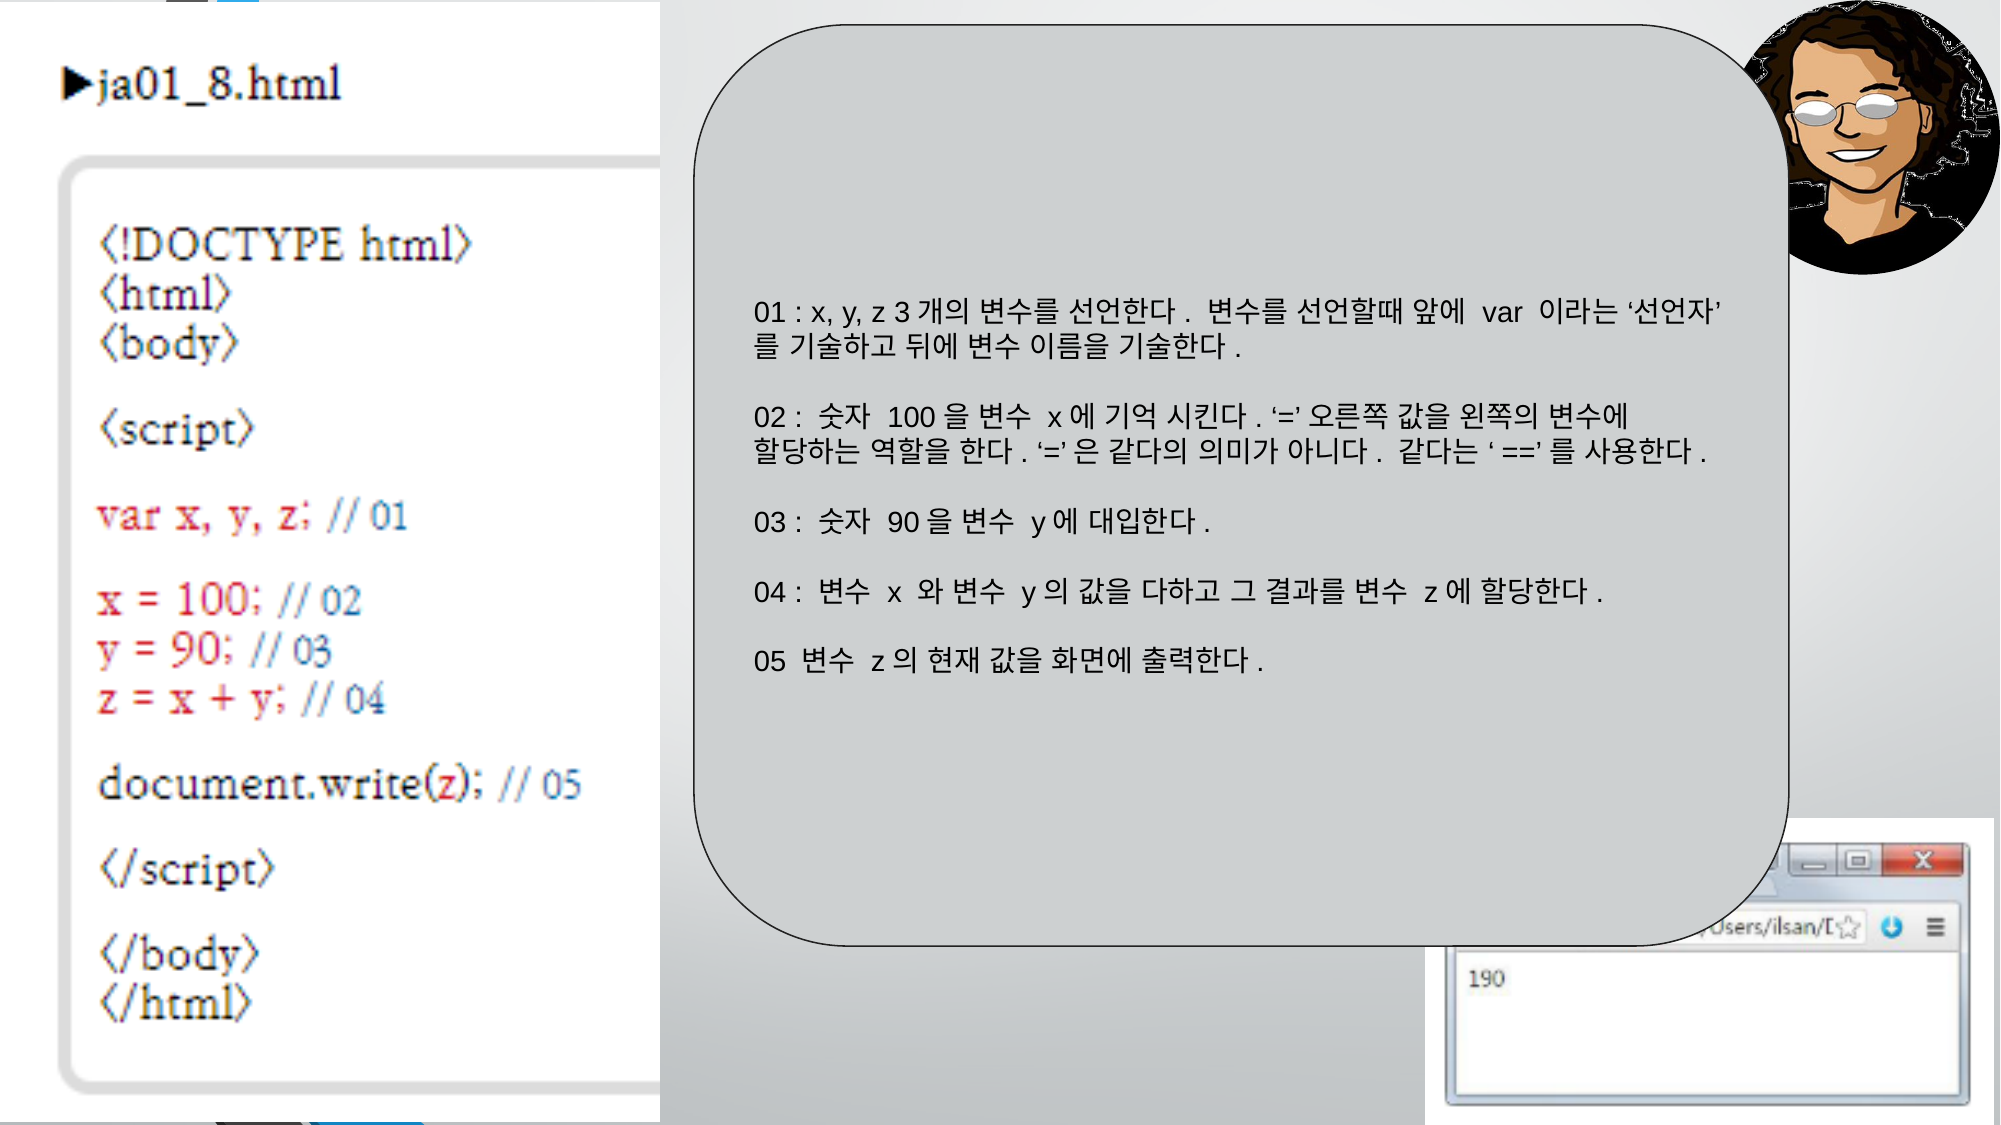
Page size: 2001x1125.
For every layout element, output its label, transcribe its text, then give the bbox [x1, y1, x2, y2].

text_box 01 : x, y, z 3개의 변수를 선언한다. 변수를 선언할때 앞에 var 이라는 ‘선언자’ 를 기술하고 뒤에 변수 이름을 기술한다. 02 : 숫자 100을 변수 x에 기억 시킨다. ‘=’오른쪽 값을 왼쪽의 변수에 할당하는 역할을 한다. ‘=’은 같다의 의미가 아니다. 같다는 ‘==’를 사용한다. 03 : 숫자 90을 변수 y에 대입한다. 04 : 변수 x 와 변수 y의 값을 다하고 그 결과를 변수 z에 할당한다. 05 변수 z의 현재 값을 화면에 출력한다. [693, 24, 1789, 947]
picture [0, 0, 2001, 1125]
